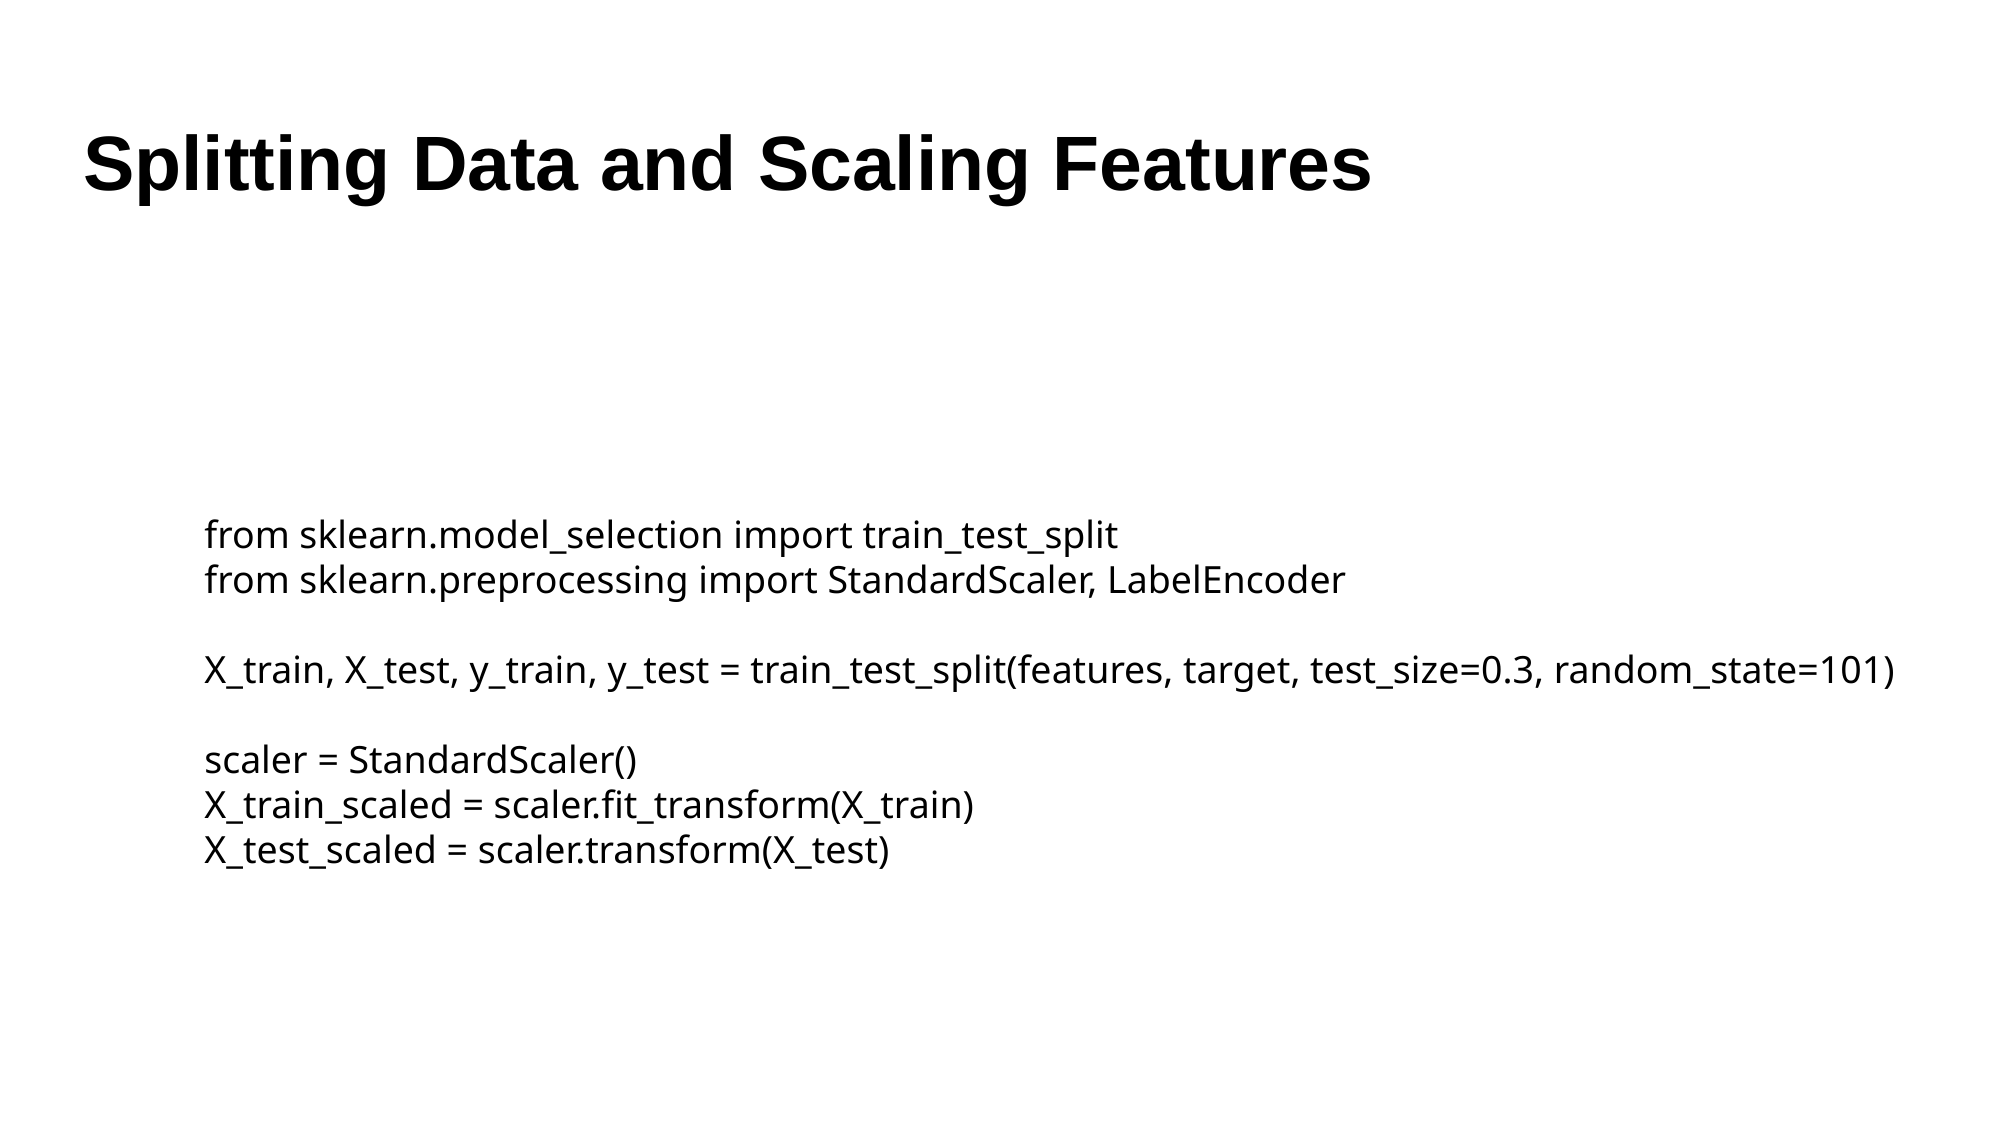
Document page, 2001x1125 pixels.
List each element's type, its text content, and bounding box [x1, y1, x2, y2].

title Splitting Data and Scaling Features [68, 97, 1932, 223]
text_box from sklearn.model_selection import train_test_split from sklearn.preprocessing import StandardScaler, LabelEncoder X_train, X_test, y_train, y_test = train_test_split(features, target, test_size=0.3, random_state=101) scaler = StandardScaler() X_train_scaled = scaler.fit_transform(X_train) X_test_scaled = scaler.transform(X_test) [189, 503, 1946, 879]
